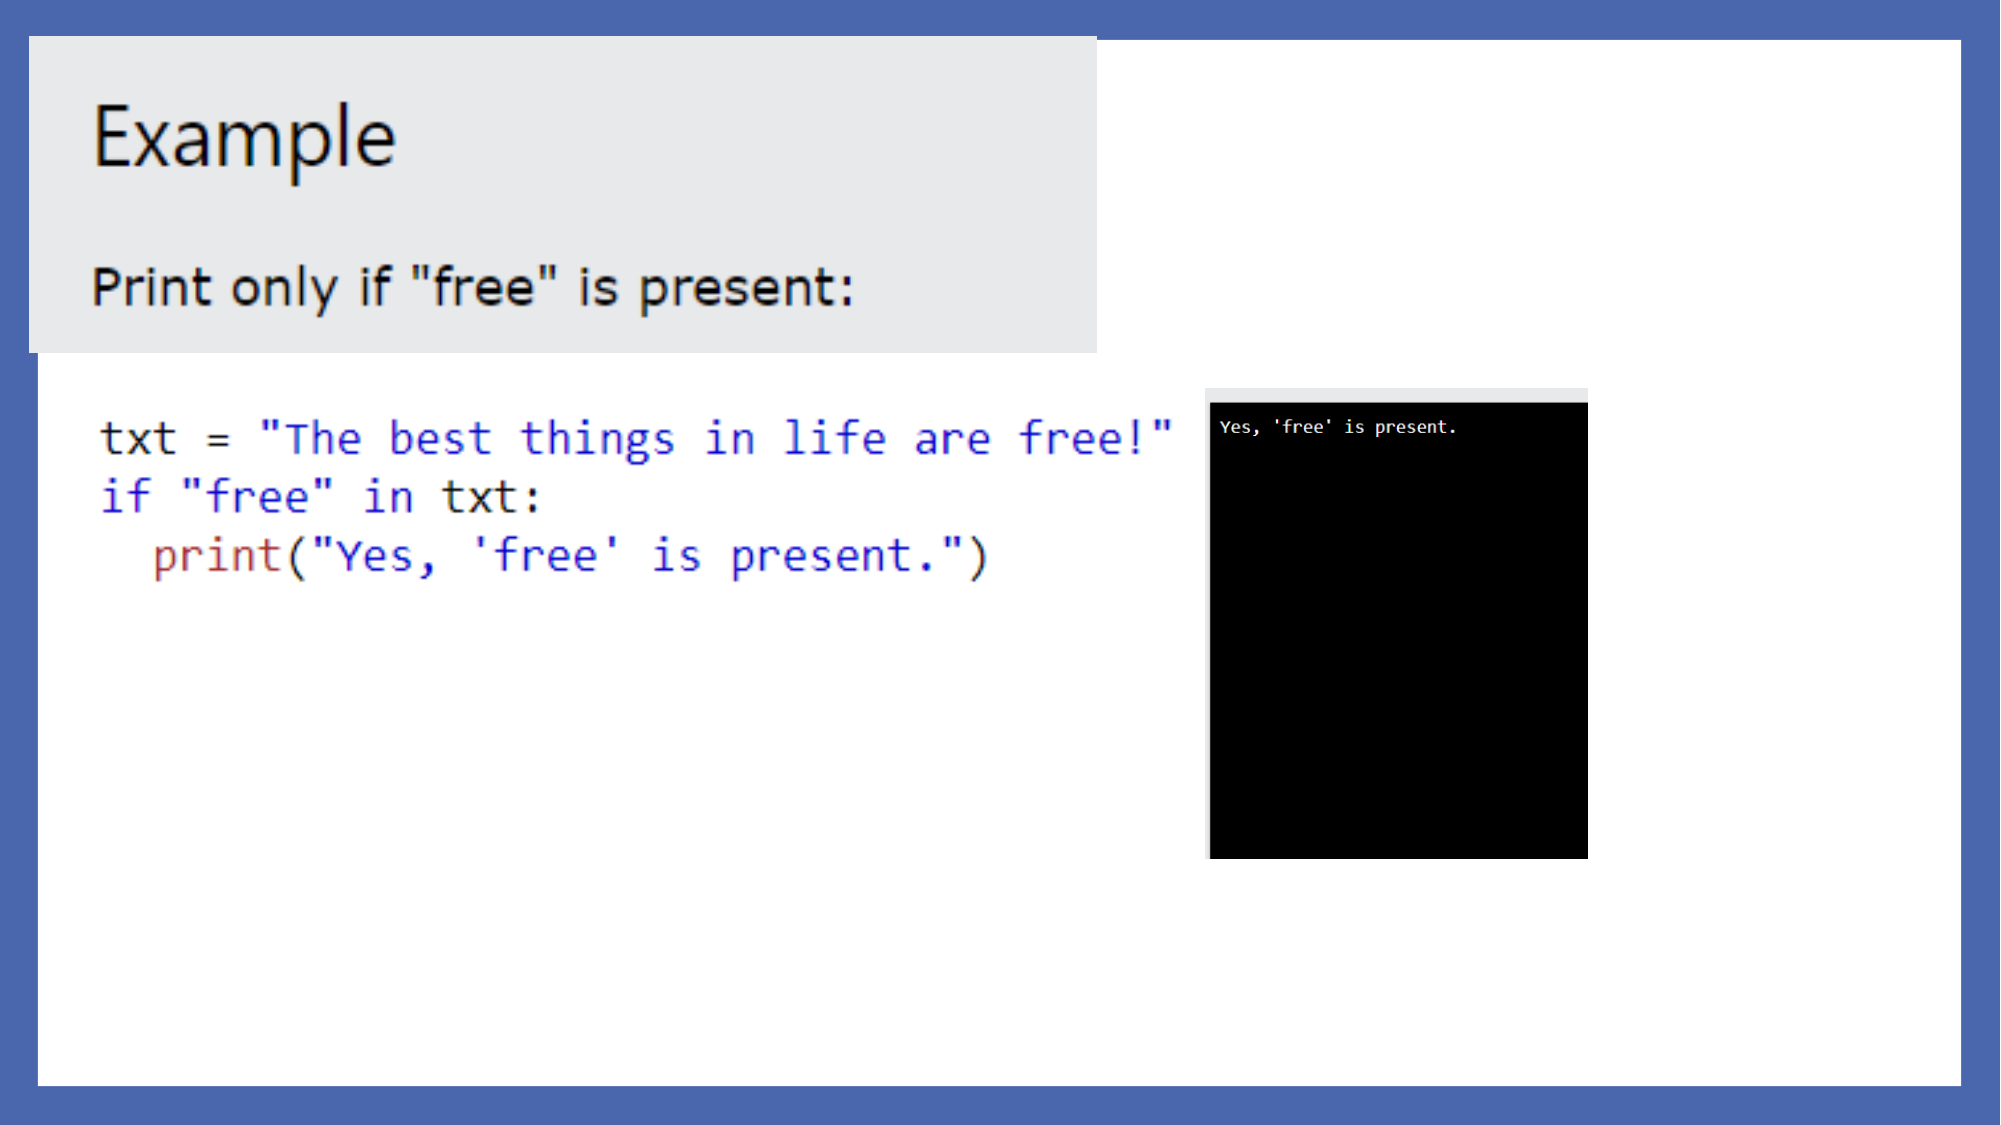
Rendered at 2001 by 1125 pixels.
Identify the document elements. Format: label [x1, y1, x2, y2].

picture [74, 388, 1588, 859]
picture [29, 36, 1098, 353]
